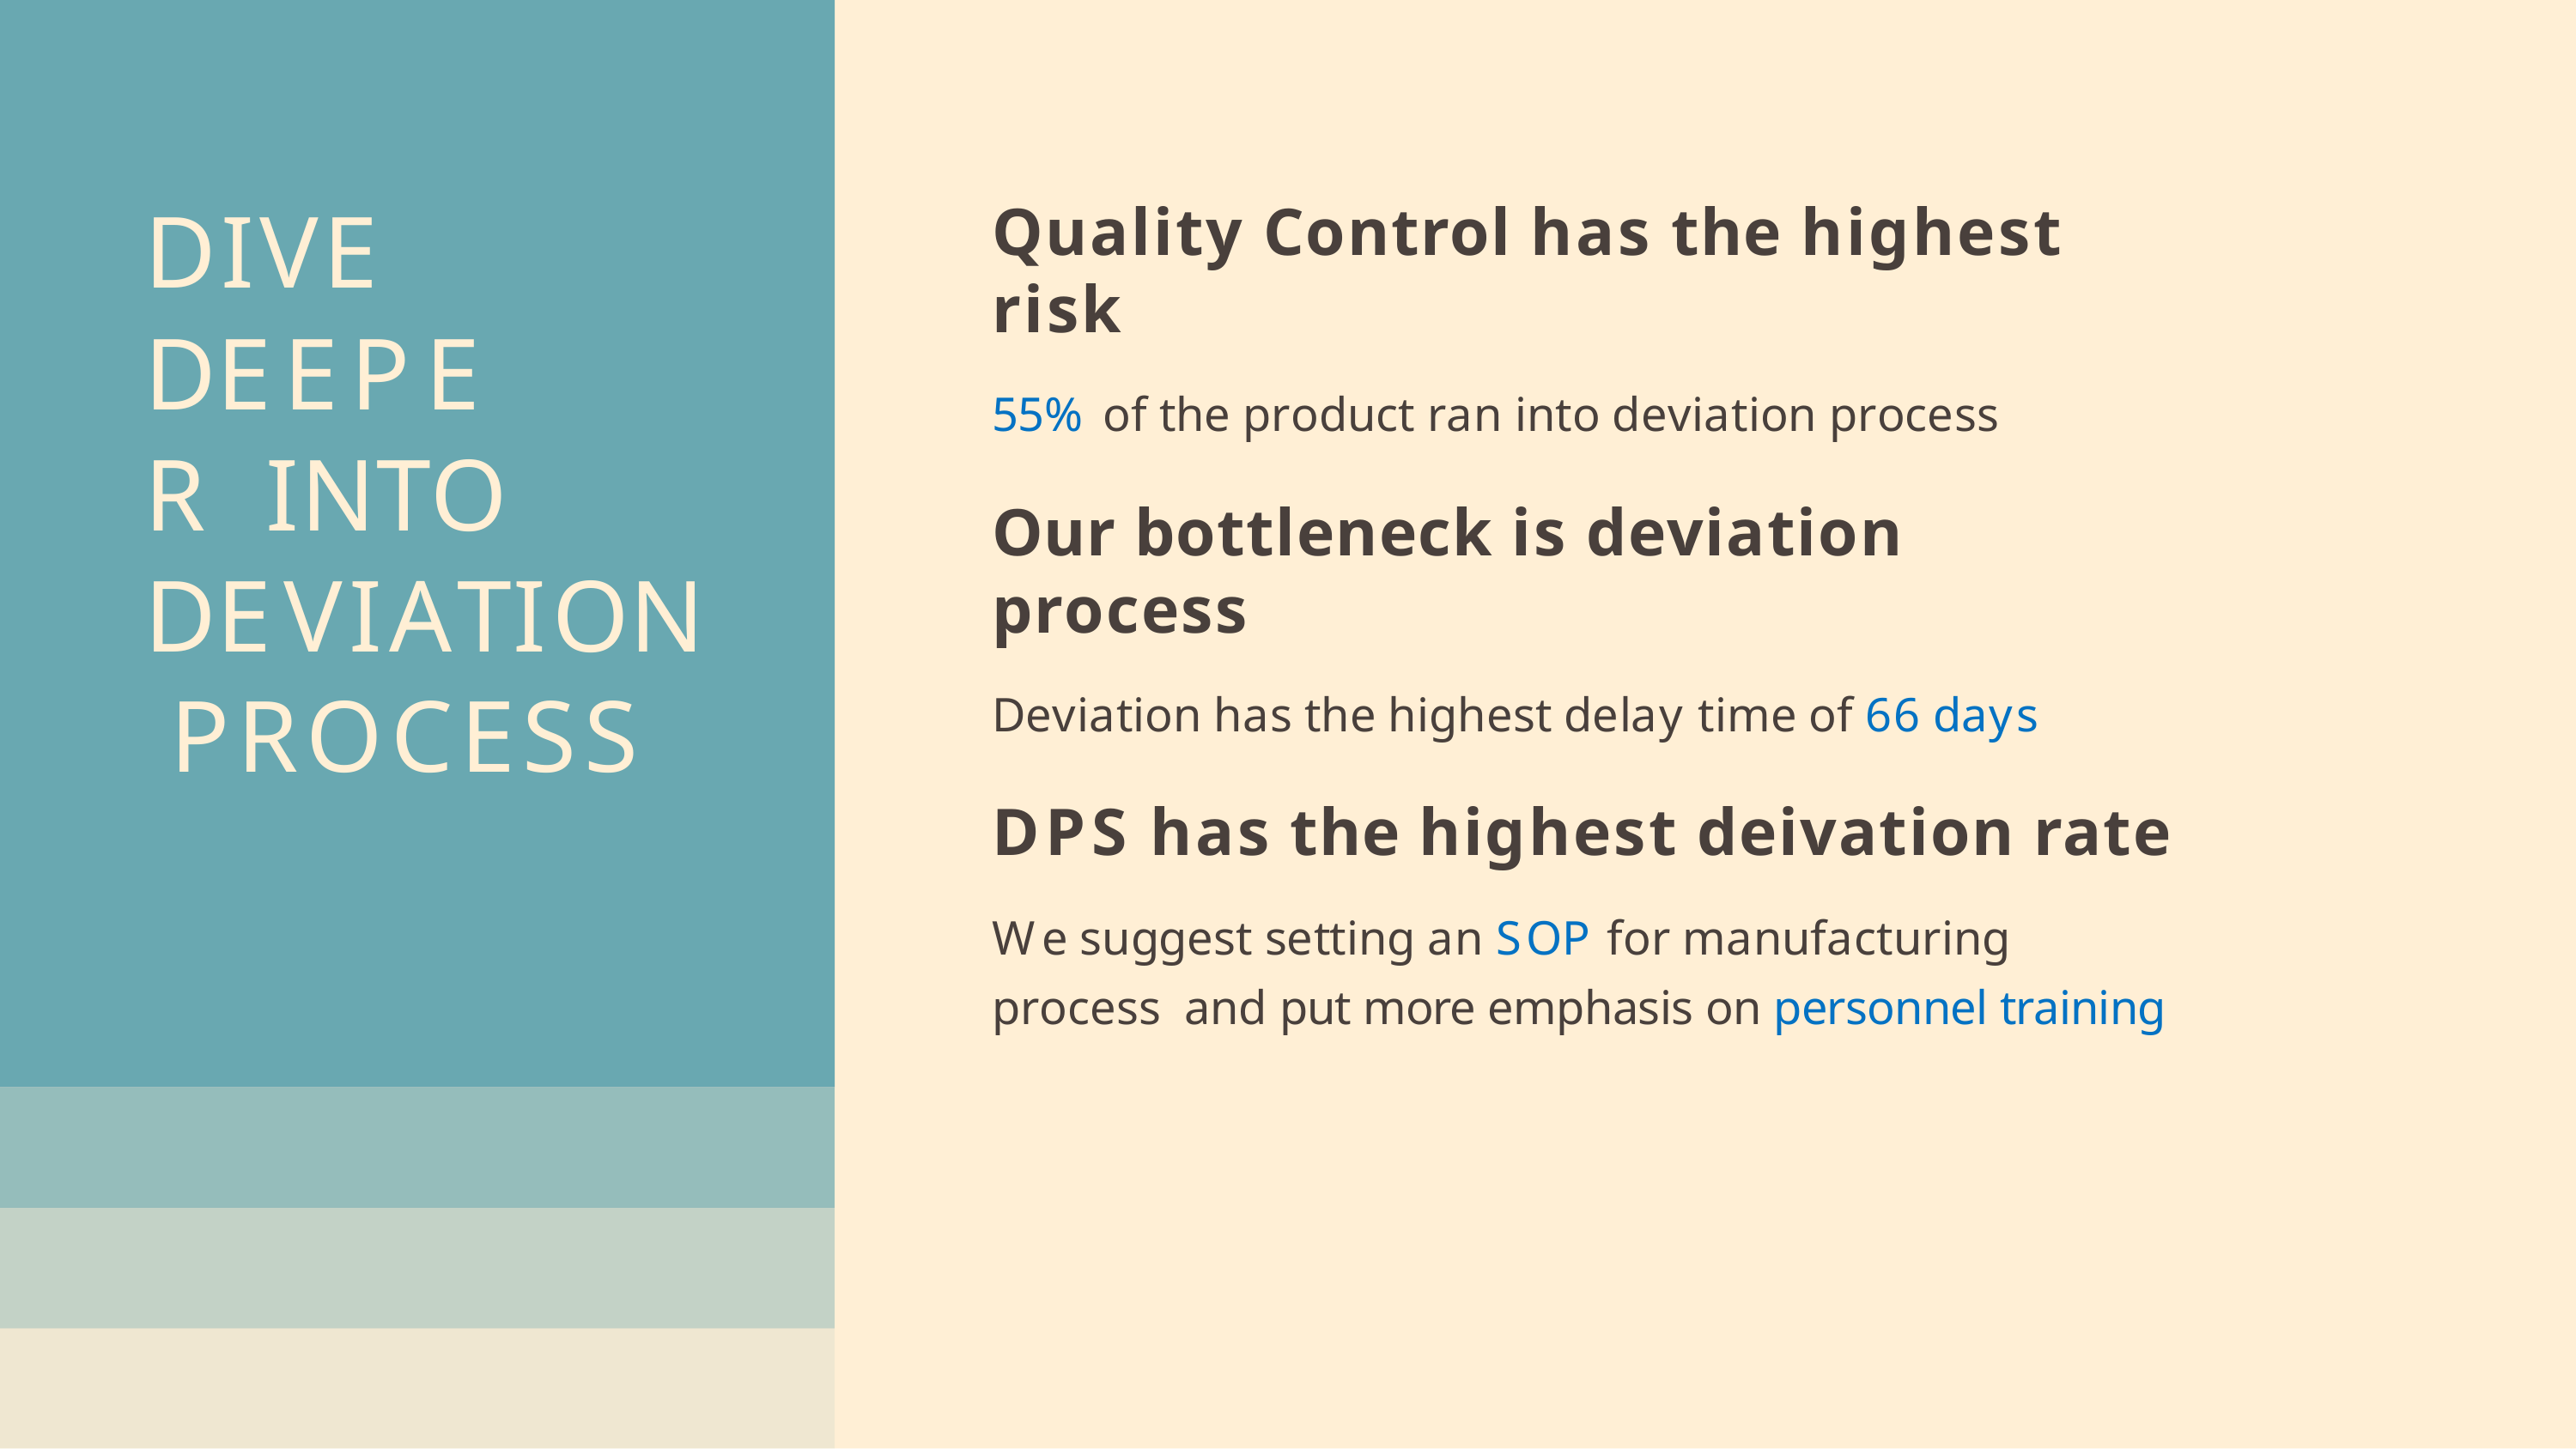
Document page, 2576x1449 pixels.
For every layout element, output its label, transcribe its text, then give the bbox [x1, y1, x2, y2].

text_box Our bottleneck is deviation process Deviation has the highest delay time of 66 days [990, 488, 2118, 742]
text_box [0, 1087, 835, 1449]
text_box [0, 0, 835, 1087]
text_box Quality Control has the highest risk 55% of the product ran into deviation process [990, 189, 2142, 441]
title DIVE DEEPER INTO [143, 187, 555, 549]
text_box DEVIATION PROCESS [143, 549, 712, 792]
text_box DPS has the highest deivation rate We suggest setting an SOP for manufacturing process and put more emphasis on personnel training [990, 789, 2172, 1034]
